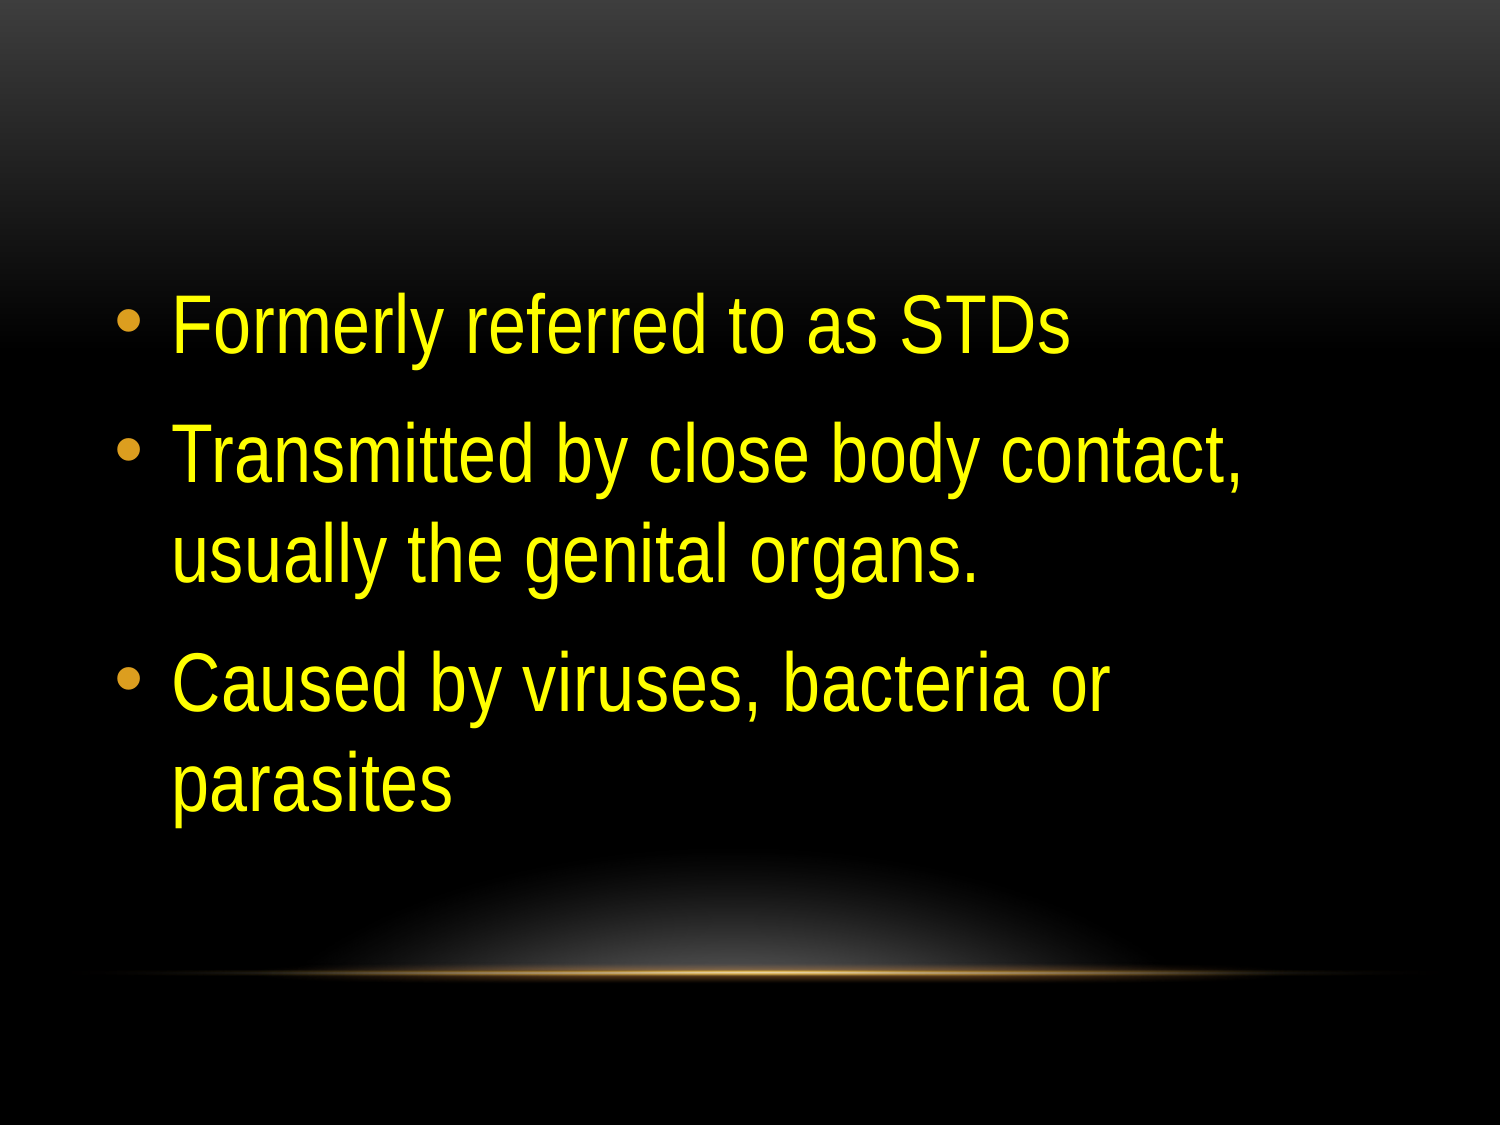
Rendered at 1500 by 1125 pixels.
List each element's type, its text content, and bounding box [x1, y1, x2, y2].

list Formerly referred to as STDs Transmitted by close body contact, usually the genital organs. Caused by viruses, bacteria or parasites [99, 262, 1400, 938]
picture [0, 0, 1500, 1125]
